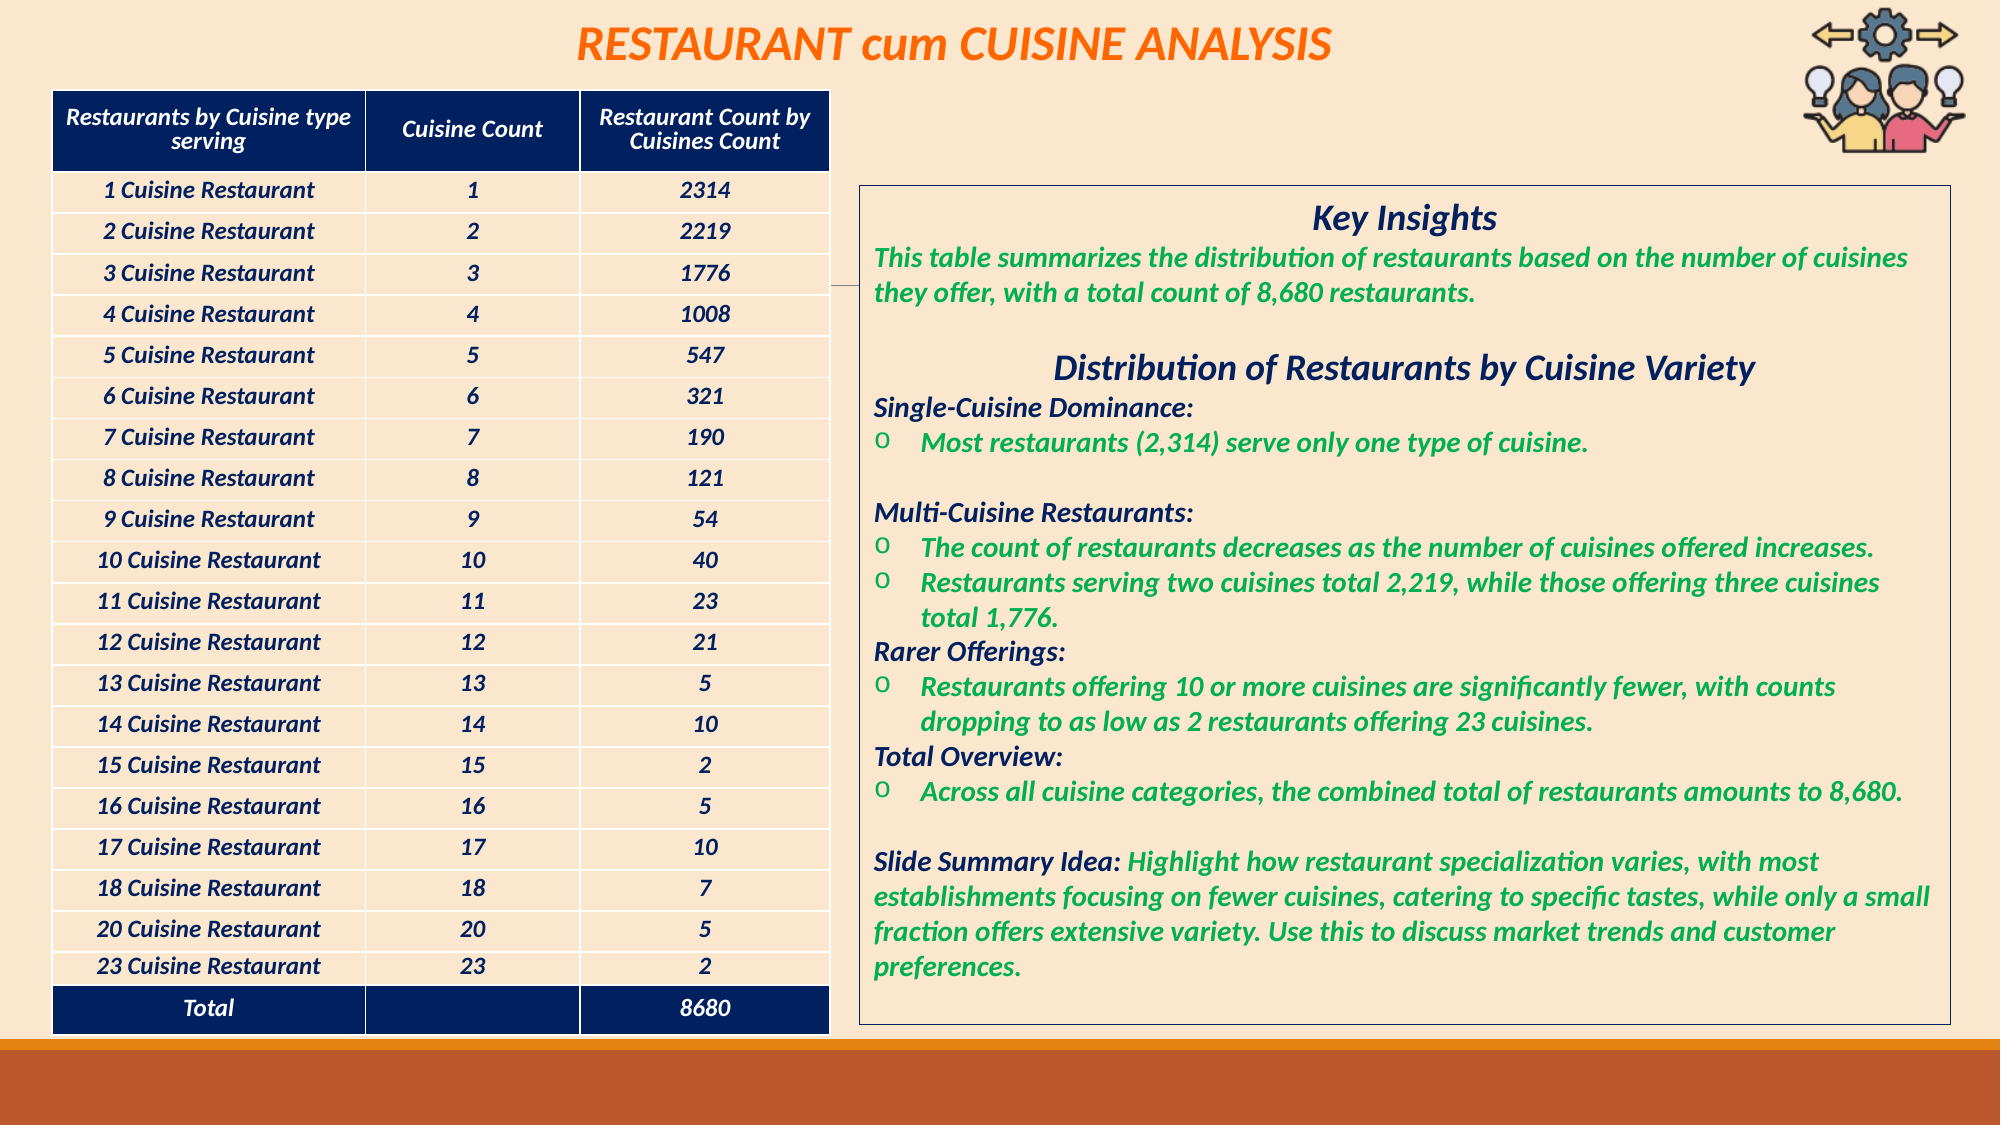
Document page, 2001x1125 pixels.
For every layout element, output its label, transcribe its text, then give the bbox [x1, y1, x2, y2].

table_cell Total [53, 986, 365, 1034]
table_cell 11 [366, 584, 579, 623]
table_cell 2314 [581, 173, 829, 212]
table_cell 8 Cuisine Restaurant [53, 460, 365, 500]
table_cell [366, 986, 579, 1034]
table_header Restaurant Count by Cuisines Count [581, 91, 829, 171]
picture [1803, 0, 1966, 162]
table_cell 1008 [581, 296, 829, 335]
table_cell 16 [366, 789, 579, 828]
table_cell 40 [581, 542, 829, 582]
table_cell 5 Cuisine Restaurant [53, 337, 365, 377]
table_cell 18 Cuisine Restaurant [53, 871, 365, 910]
table_cell 10 [581, 707, 829, 746]
table_cell 2 [581, 953, 829, 984]
table_cell 5 [581, 789, 829, 828]
table_cell 15 [366, 748, 579, 787]
table_cell 1 [366, 173, 579, 212]
table_cell 11 Cuisine Restaurant [53, 584, 365, 623]
table_cell 5 [581, 666, 829, 705]
table_cell 16 Cuisine Restaurant [53, 789, 365, 828]
table_cell 7 Cuisine Restaurant [53, 419, 365, 459]
table_cell 23 Cuisine Restaurant [53, 953, 365, 984]
table_cell 18 [366, 871, 579, 910]
table_cell 3 Cuisine Restaurant [53, 255, 365, 294]
table_cell 121 [581, 460, 829, 500]
table_cell 17 Cuisine Restaurant [53, 830, 365, 869]
table_cell 190 [581, 419, 829, 459]
table_cell 20 [366, 912, 579, 951]
table_cell 20 Cuisine Restaurant [53, 912, 365, 951]
table_cell 14 Cuisine Restaurant [53, 707, 365, 746]
table_cell 7 [366, 419, 579, 459]
table_cell 10 [366, 542, 579, 582]
table_cell 15 Cuisine Restaurant [53, 748, 365, 787]
text_box RESTAURANT cum CUISINE ANALYSIS [129, 10, 1780, 80]
table_cell 10 [581, 830, 829, 869]
table_cell 4 Cuisine Restaurant [53, 296, 365, 335]
table_cell 2 [581, 748, 829, 787]
table_cell 2 Cuisine Restaurant [53, 214, 365, 253]
table_cell 8680 [581, 986, 829, 1034]
table_cell 1 Cuisine Restaurant [53, 173, 365, 212]
table_cell 54 [581, 501, 829, 541]
table_cell 21 [581, 625, 829, 664]
table_cell 2 [366, 214, 579, 253]
table_cell 9 Cuisine Restaurant [53, 501, 365, 541]
table_cell 9 [366, 501, 579, 541]
text_box Key Insights This table summarizes the distribution of restaurants based on the number of cuisines they offer, with a total count of 8,680 restaurants. Distribution of Restaurants by Cuisine Variety Single-Cuisine Dominance: Most restaurants (2,314) serve only one type of cuisine. Multi-Cuisine Restaurants: The count of restaurants decreases as the number of cuisines offered increases. Restaurants serving two cuisines total 2,219, while those offering three cuisines total 1,776. Rarer Offerings: Restaurants offering 10 or more cuisines are significantly fewer, with counts dropping to as low as 2 restaurants offering 23 cuisines. Total Overview: Across all cuisine categories, the combined total of restaurants amounts to 8,680. Slide Summary Idea: Highlight how restaurant specialization varies, with most establishments focusing on fewer cuisines, catering to specific tastes, while only a small fraction offers extensive variety. Use this to discuss market trends and customer preferences. [859, 185, 1951, 1025]
table_cell 6 [366, 378, 579, 418]
table_cell 14 [366, 707, 579, 746]
table_cell 2219 [581, 214, 829, 253]
table_header Restaurants by Cuisine type serving [53, 91, 365, 171]
table_cell 7 [581, 871, 829, 910]
table_header Cuisine Count [366, 91, 579, 171]
table_cell 12 [366, 625, 579, 664]
table_cell 10 Cuisine Restaurant [53, 542, 365, 582]
table_cell 321 [581, 378, 829, 418]
table_cell 1776 [581, 255, 829, 294]
table_cell 5 [581, 912, 829, 951]
table_cell 8 [366, 460, 579, 500]
table_cell 5 [366, 337, 579, 377]
table_cell 12 Cuisine Restaurant [53, 625, 365, 664]
table_cell 6 Cuisine Restaurant [53, 378, 365, 418]
table_cell 23 [581, 584, 829, 623]
table_cell 4 [366, 296, 579, 335]
table_cell 13 [366, 666, 579, 705]
table_cell 3 [366, 255, 579, 294]
table_cell 23 [366, 953, 579, 984]
table_cell 547 [581, 337, 829, 377]
table_cell 13 Cuisine Restaurant [53, 666, 365, 705]
table_cell 17 [366, 830, 579, 869]
